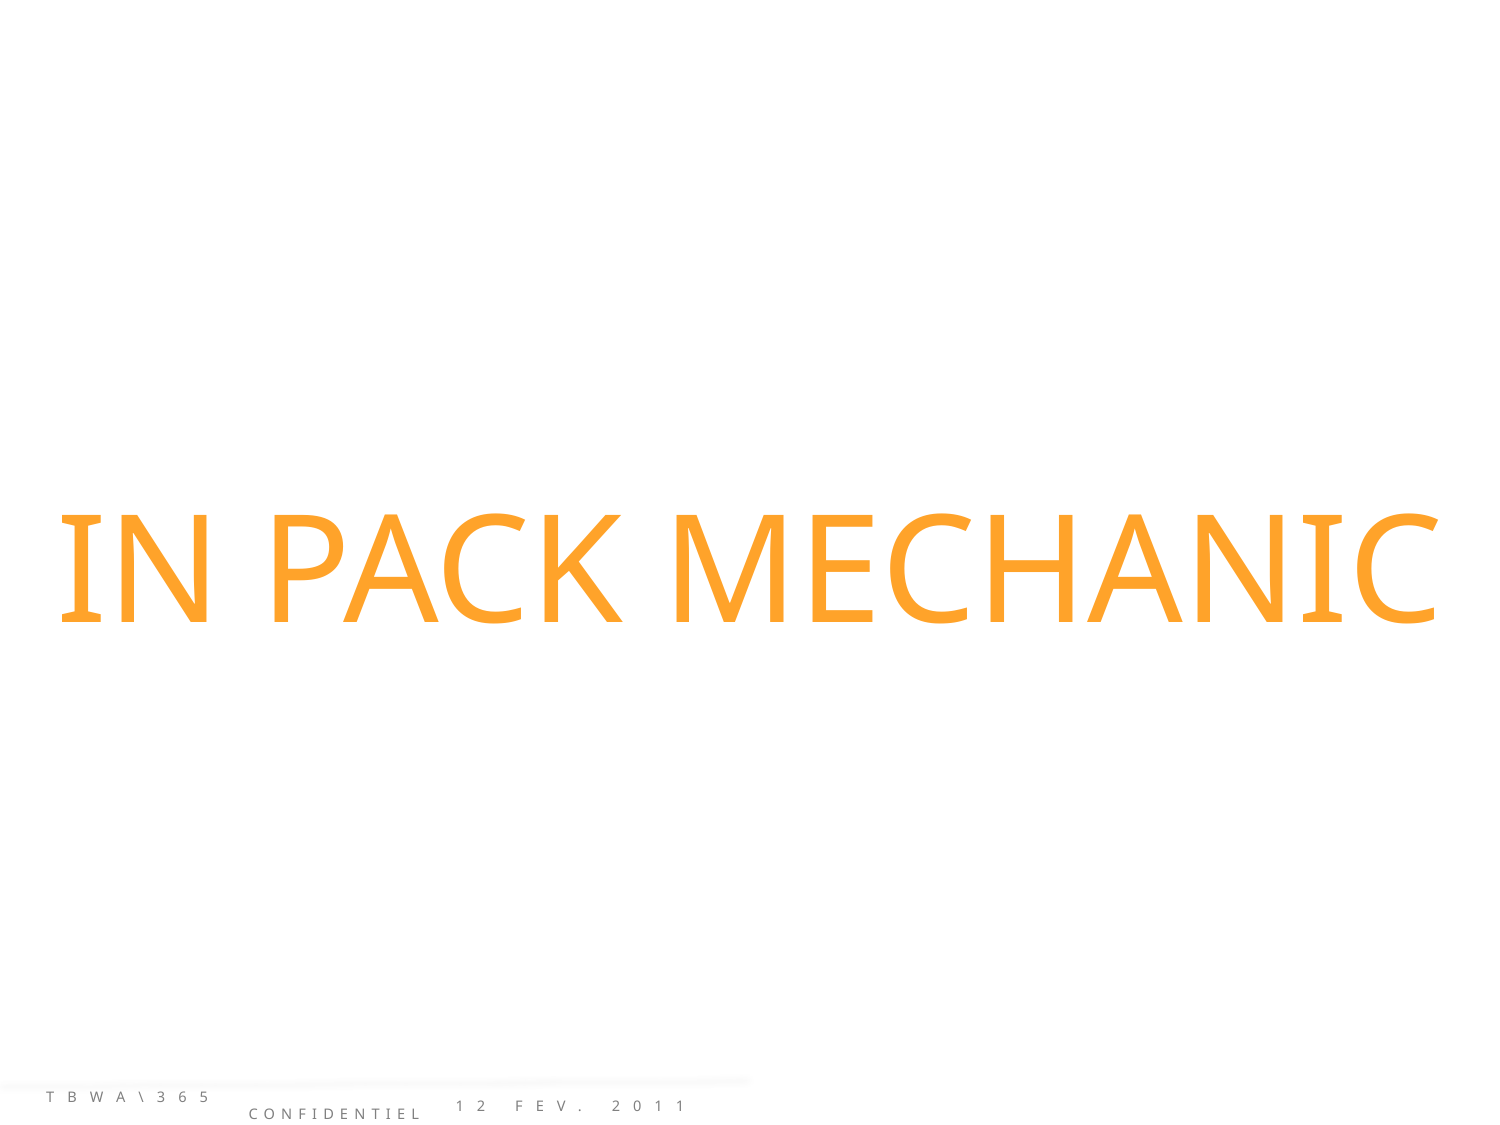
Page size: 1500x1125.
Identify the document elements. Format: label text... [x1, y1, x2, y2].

title IN PACK MECHANIC [0, 400, 1500, 725]
